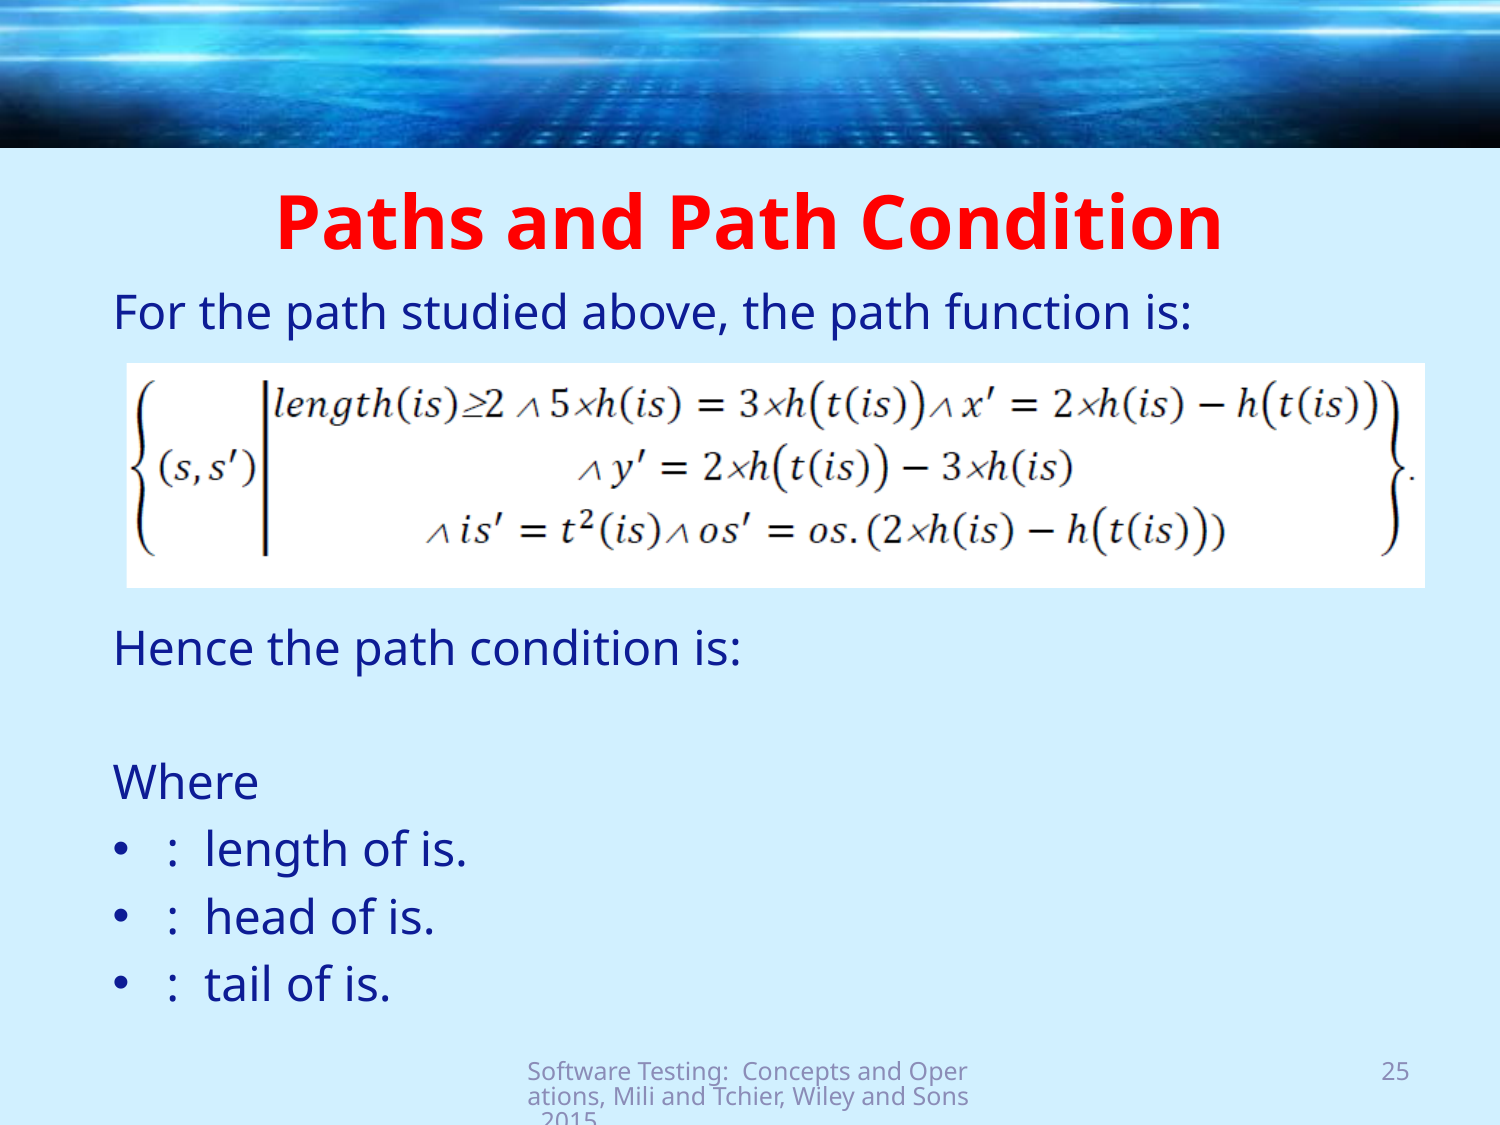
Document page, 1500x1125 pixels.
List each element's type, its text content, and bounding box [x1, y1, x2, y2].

slide_number 25 [1074, 1042, 1425, 1103]
picture [0, 0, 1500, 148]
footer Software Testing: Concepts and Operations, Mili and Tchier, Wiley and Sons, 2015 [512, 1042, 988, 1103]
picture [126, 363, 1426, 588]
title Paths and Path Condition [75, 164, 1425, 275]
